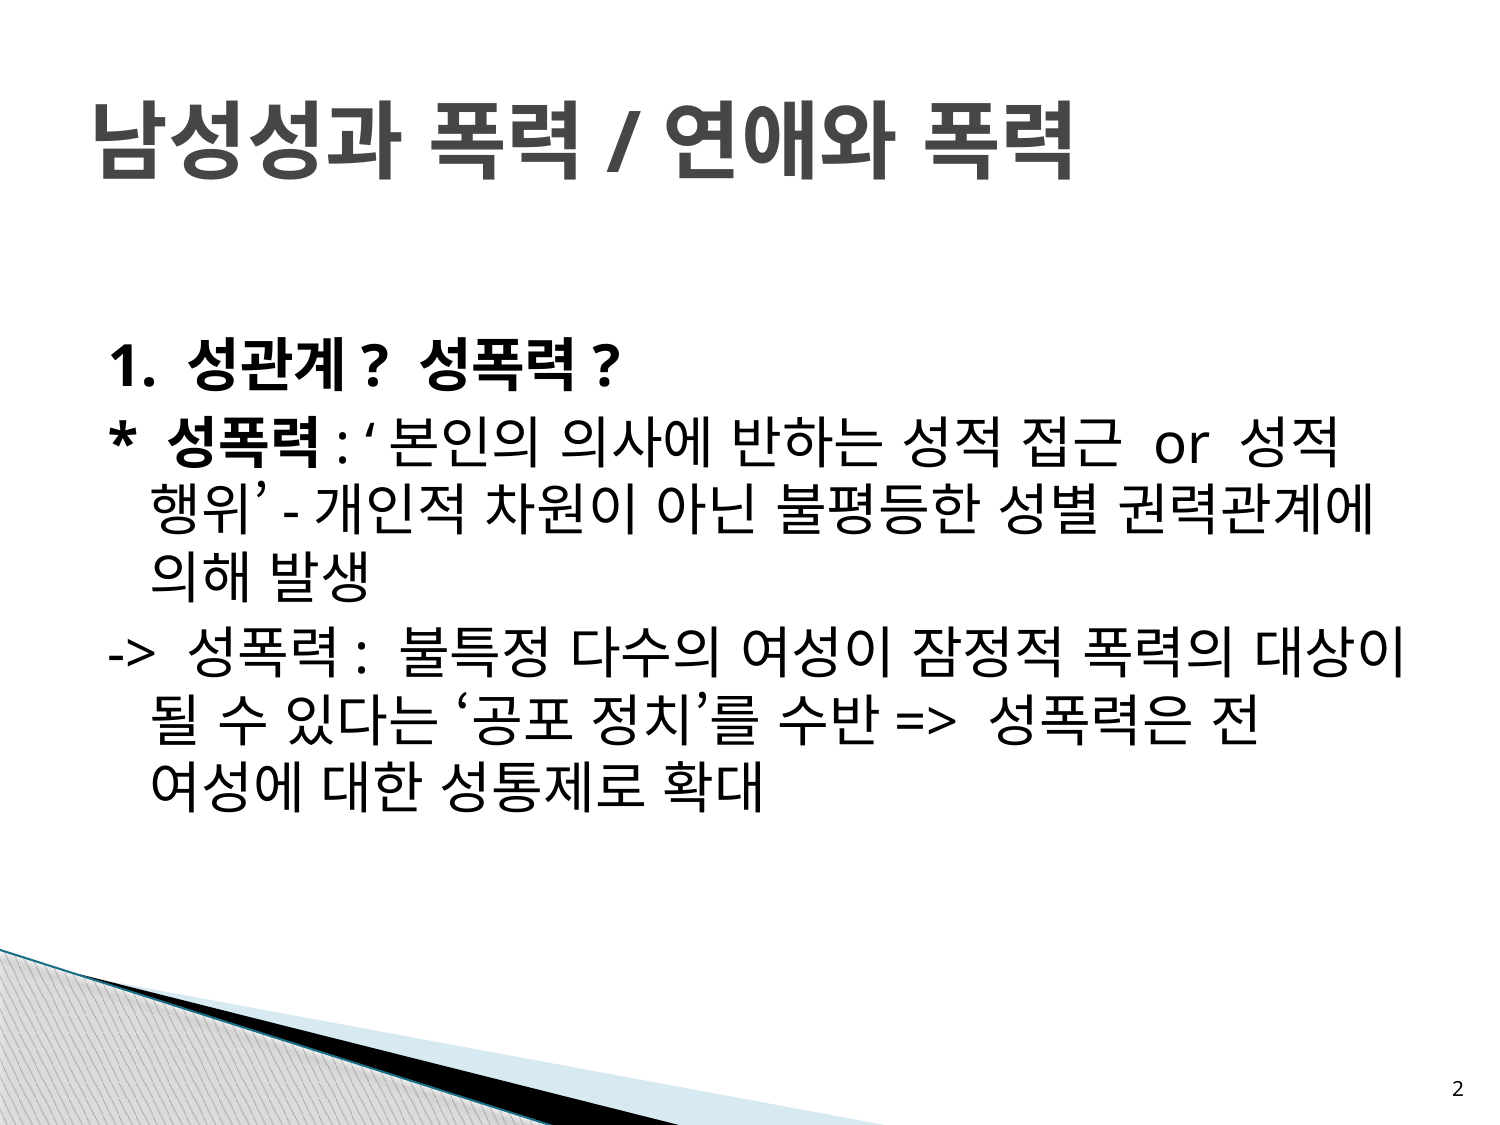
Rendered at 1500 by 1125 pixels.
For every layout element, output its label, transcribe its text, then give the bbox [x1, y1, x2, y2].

list 1. 성관계? 성폭력? * 성폭력: ‘본인의 의사에 반하는 성적 접근 or 성적 행위’-개인적 차원이 아닌 불평등한 성별 권력관계에 의해 발생 -> 성폭력: 불특정 다수의 여성이 잠정적 폭력의 대상이 될 수 있다는 ‘공포 정치’를 수반=> 성폭력은 전 여성에 대한 성통제로 확대 [75, 243, 1425, 986]
slide_number 2 [1418, 1051, 1479, 1112]
title 남성성과 폭력/연애와 폭력 [75, 45, 1425, 233]
